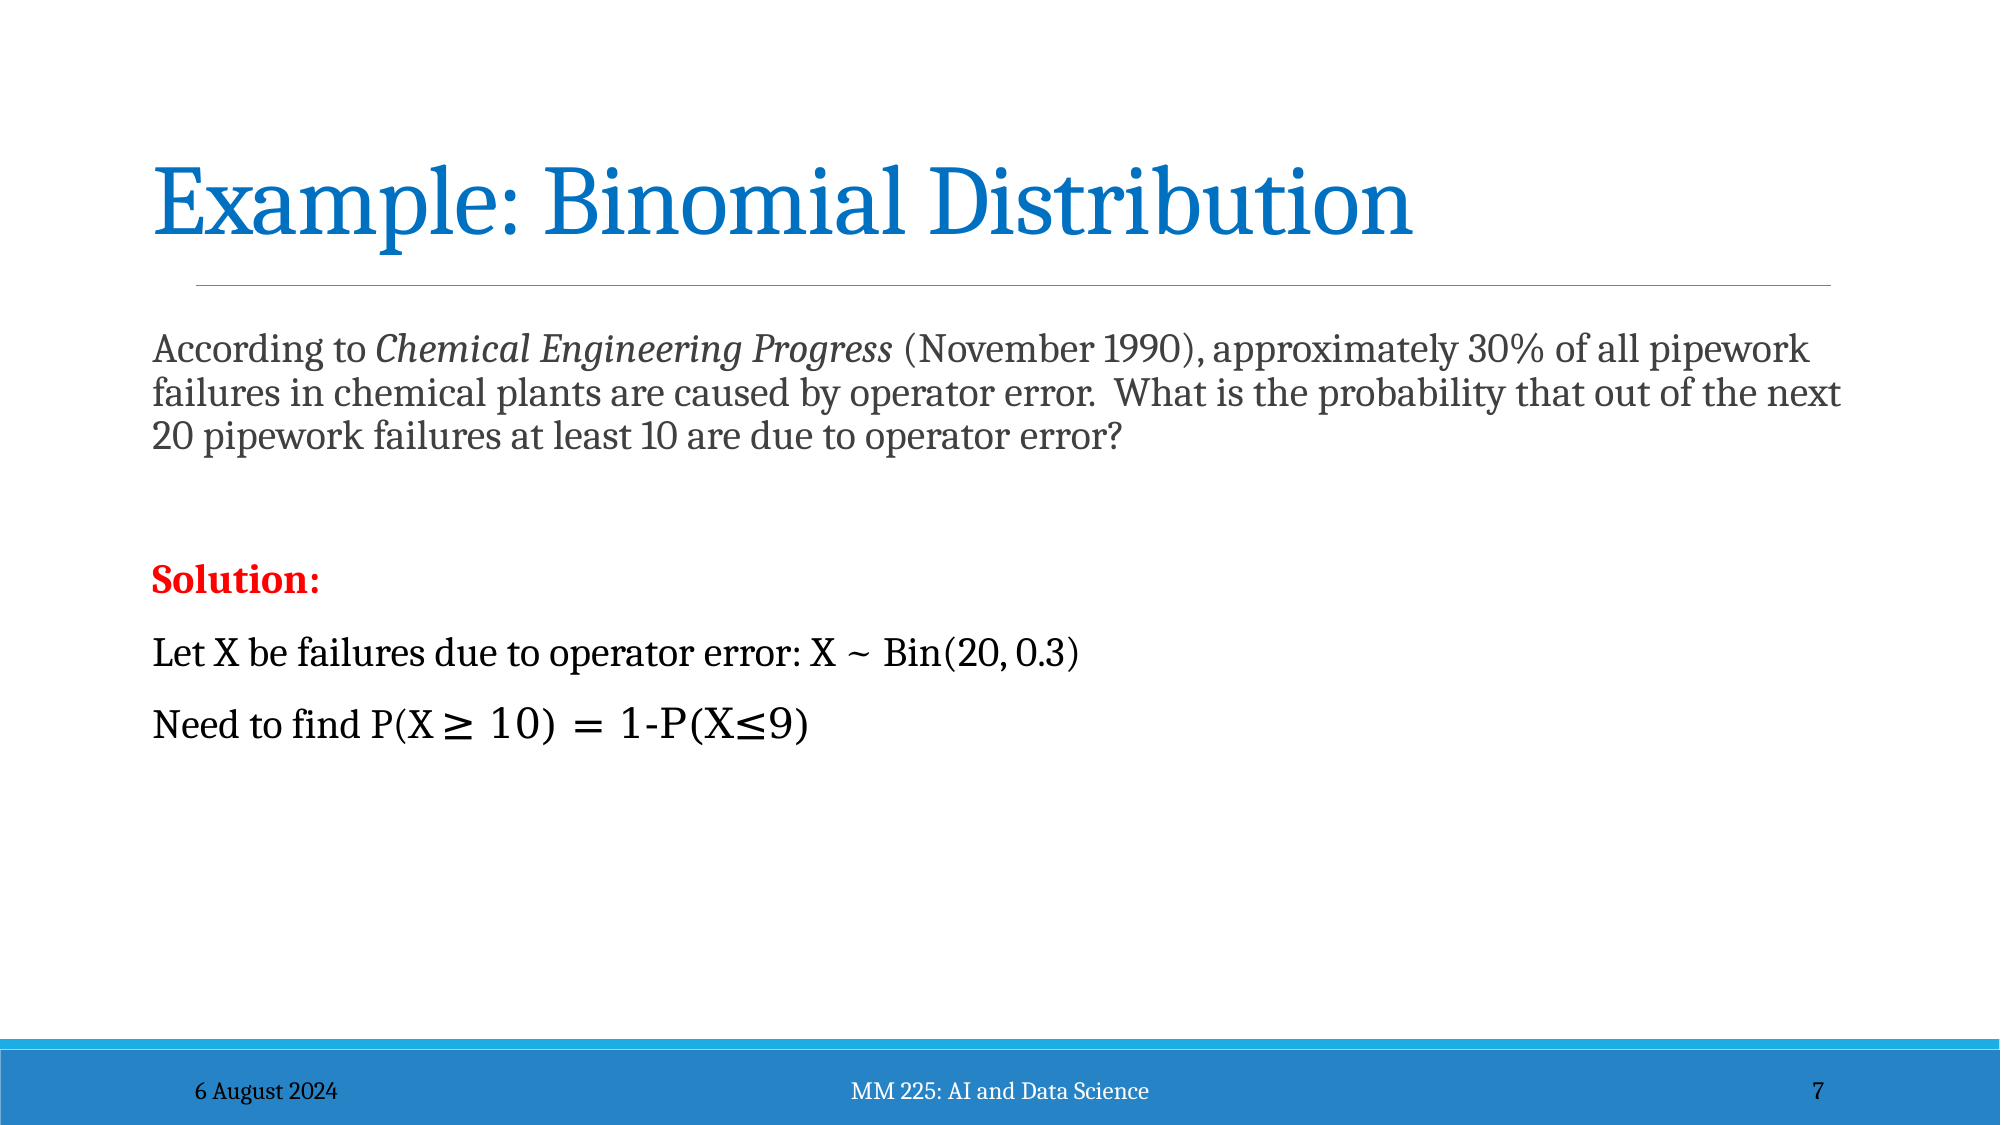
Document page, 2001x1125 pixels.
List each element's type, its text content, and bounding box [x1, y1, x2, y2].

list According to Chemical Engineering Progress (November 1990), approximately 30% of all pipework failures in chemical plants are caused by operator error. What is the probability that out of the next 20 pipework failures at least 10 are due to operator error? Solution: Let X be failures due to operator error: X ~ Bin(20, 0.3) Need to find P(X ≥ 10) = 1-P(X≤9) [137, 320, 1863, 1014]
footer MM 225: AI and Data Science [604, 1059, 1396, 1120]
title Example: Binomial Distribution [137, 41, 1863, 262]
slide_number 7 [1624, 1059, 1840, 1120]
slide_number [180, 1059, 586, 1120]
